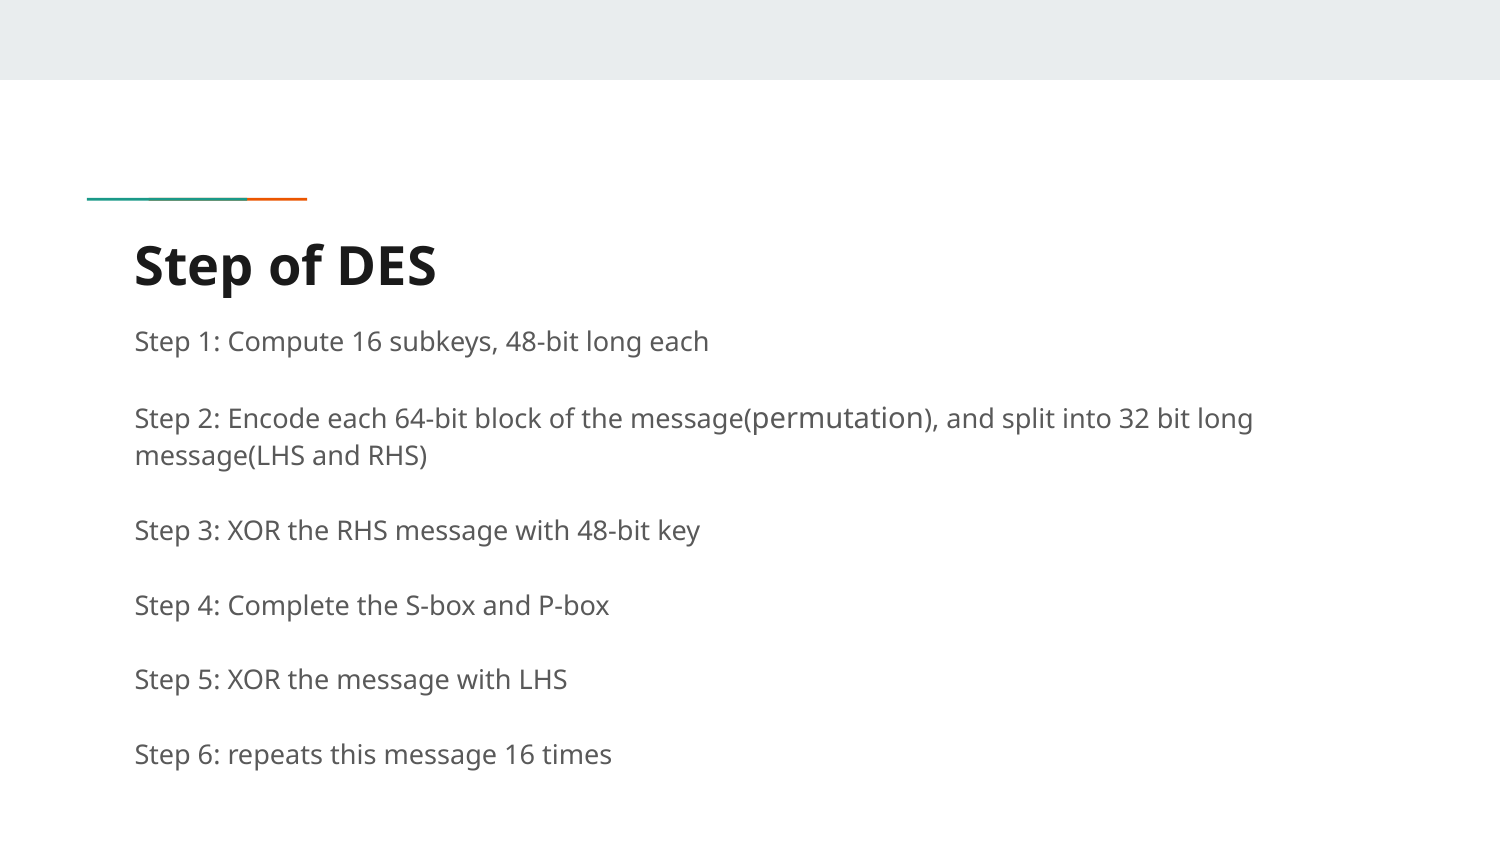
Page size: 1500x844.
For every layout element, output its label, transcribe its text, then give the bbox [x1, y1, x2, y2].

title Step of DES [119, 216, 1381, 304]
list Step 1: Compute 16 subkeys, 48-bit long each Step 2: Encode each 64-bit block of the message(permutation), and split into 32 bit long message(LHS and RHS) Step 3: XOR the RHS message with 48-bit key Step 4: Complete the S-box and P-box Step 5: XOR the message with LHS Step 6: repeats this message 16 times [119, 304, 1381, 676]
